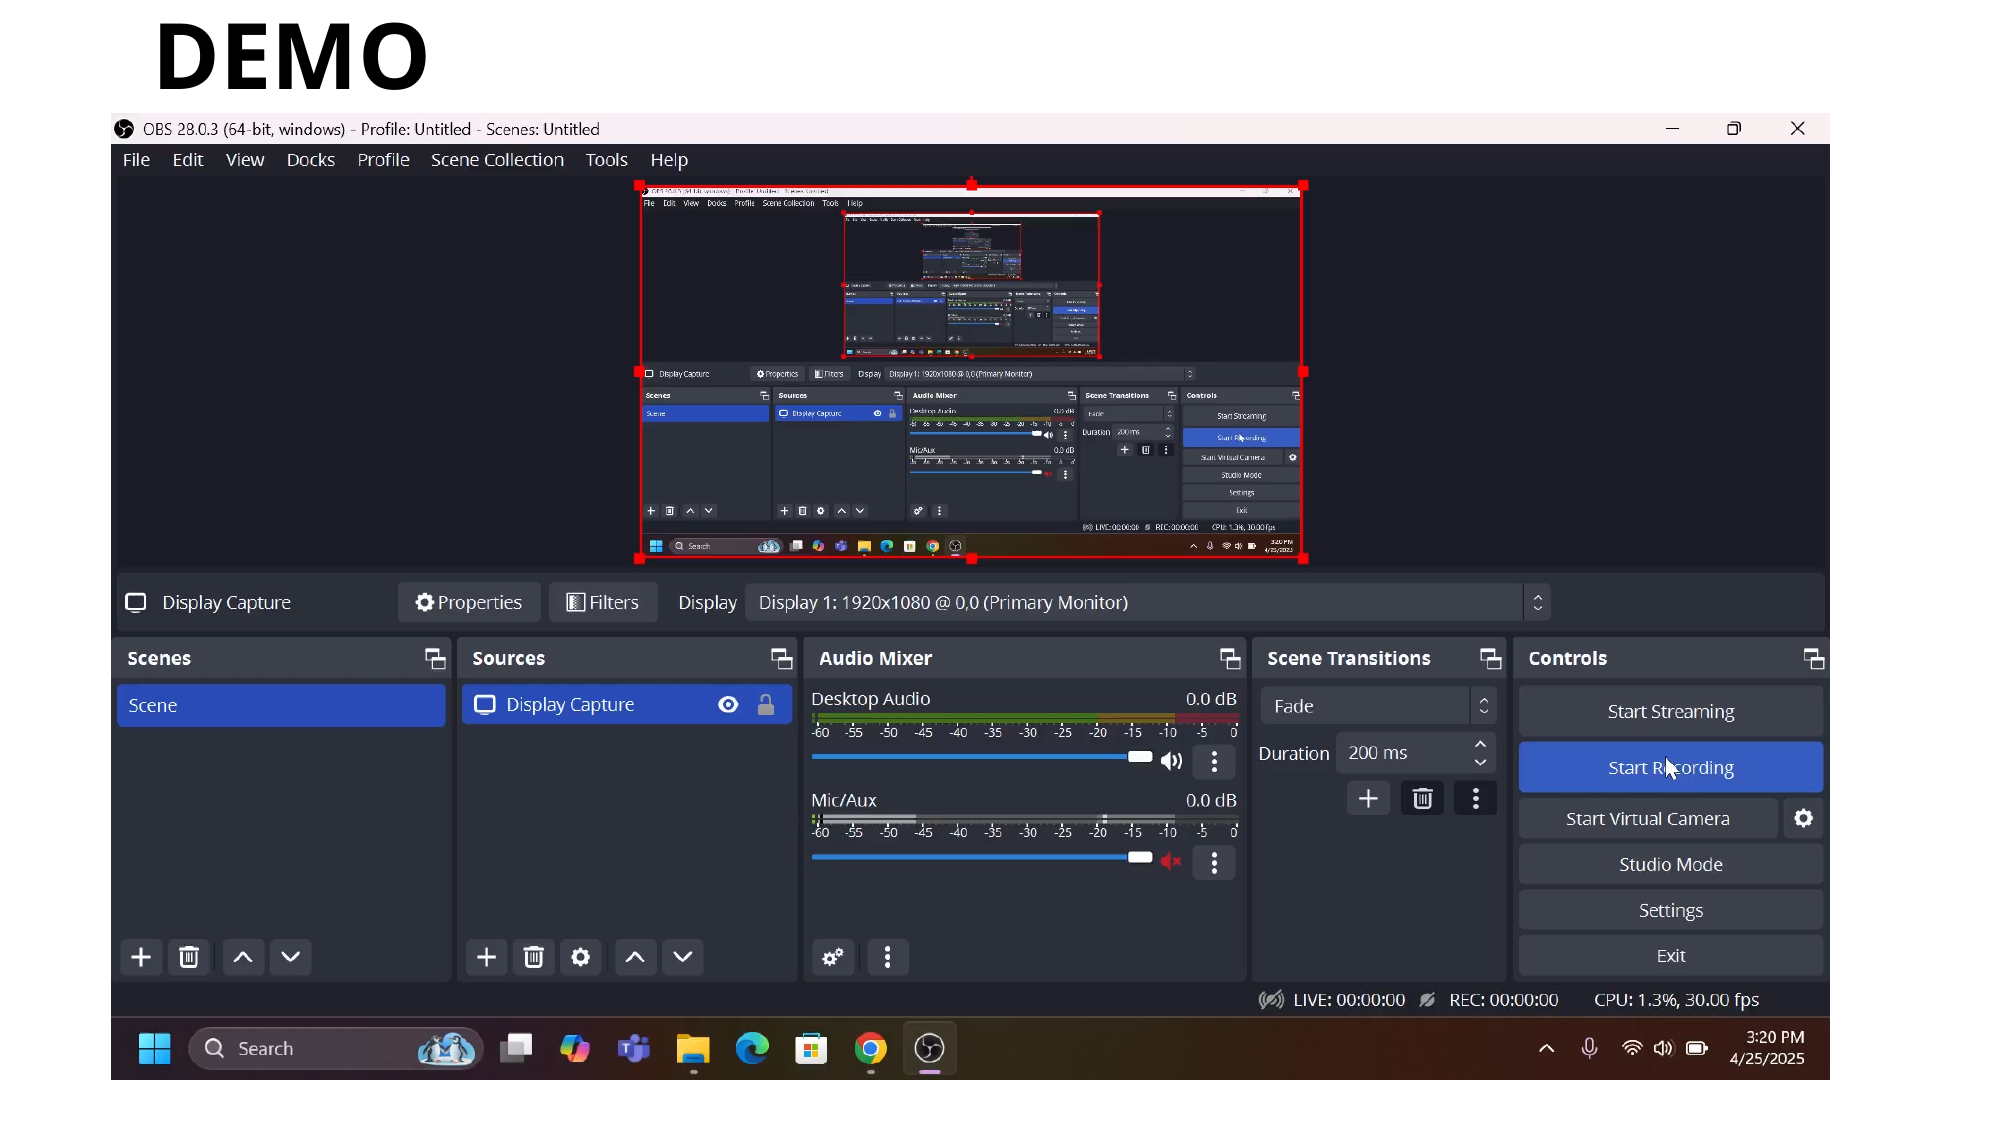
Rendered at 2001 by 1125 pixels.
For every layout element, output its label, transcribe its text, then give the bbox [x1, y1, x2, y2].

title DEMO [137, 0, 1863, 169]
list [110, 112, 1831, 1081]
